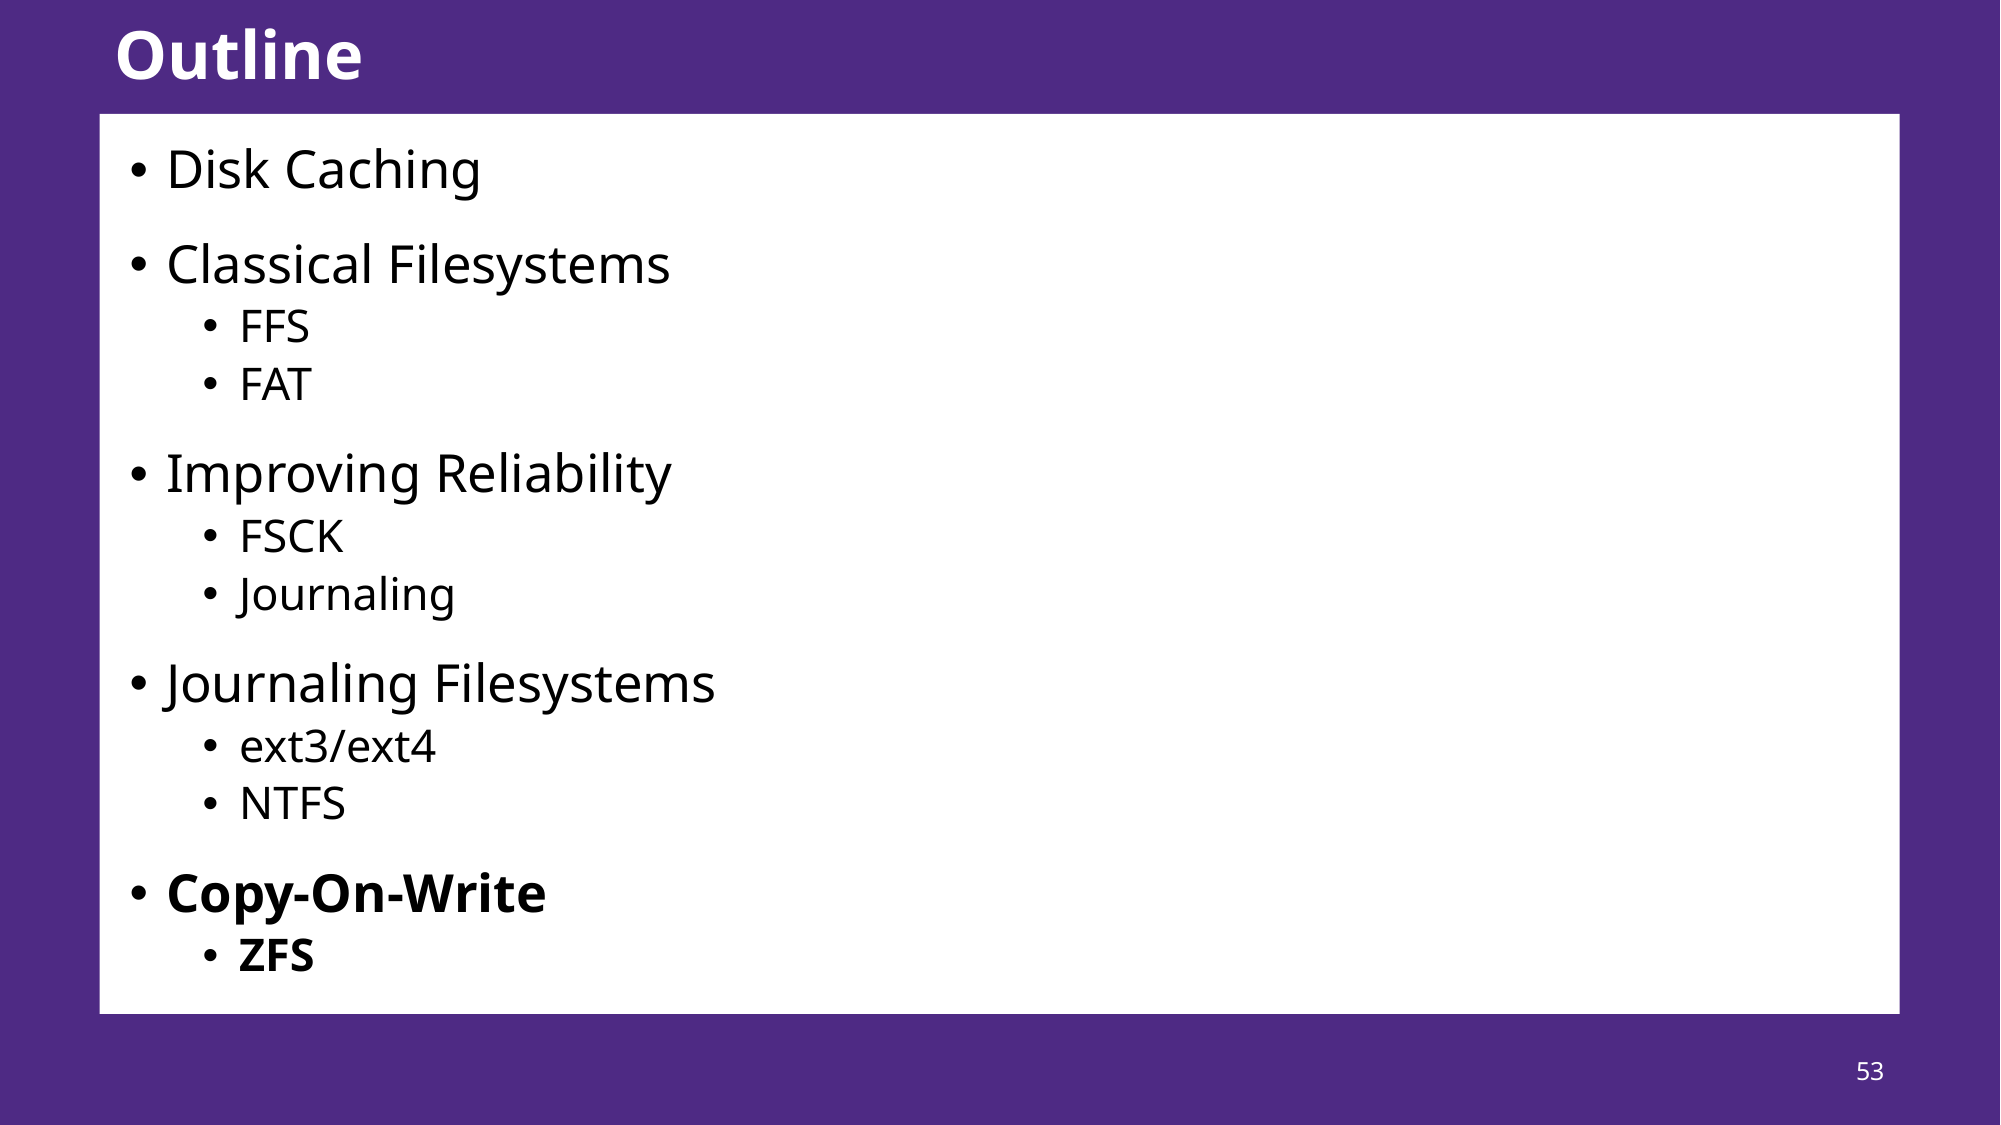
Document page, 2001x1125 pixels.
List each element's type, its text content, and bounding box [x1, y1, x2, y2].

title Outline [99, 1, 1900, 114]
list Disk Caching Classical Filesystems FFS FAT Improving Reliability FSCK Journaling Journaling Filesystems ext3/ext4 NTFS Copy-On-Write ZFS [99, 114, 1900, 1014]
slide_number 53 [1749, 1042, 1900, 1103]
